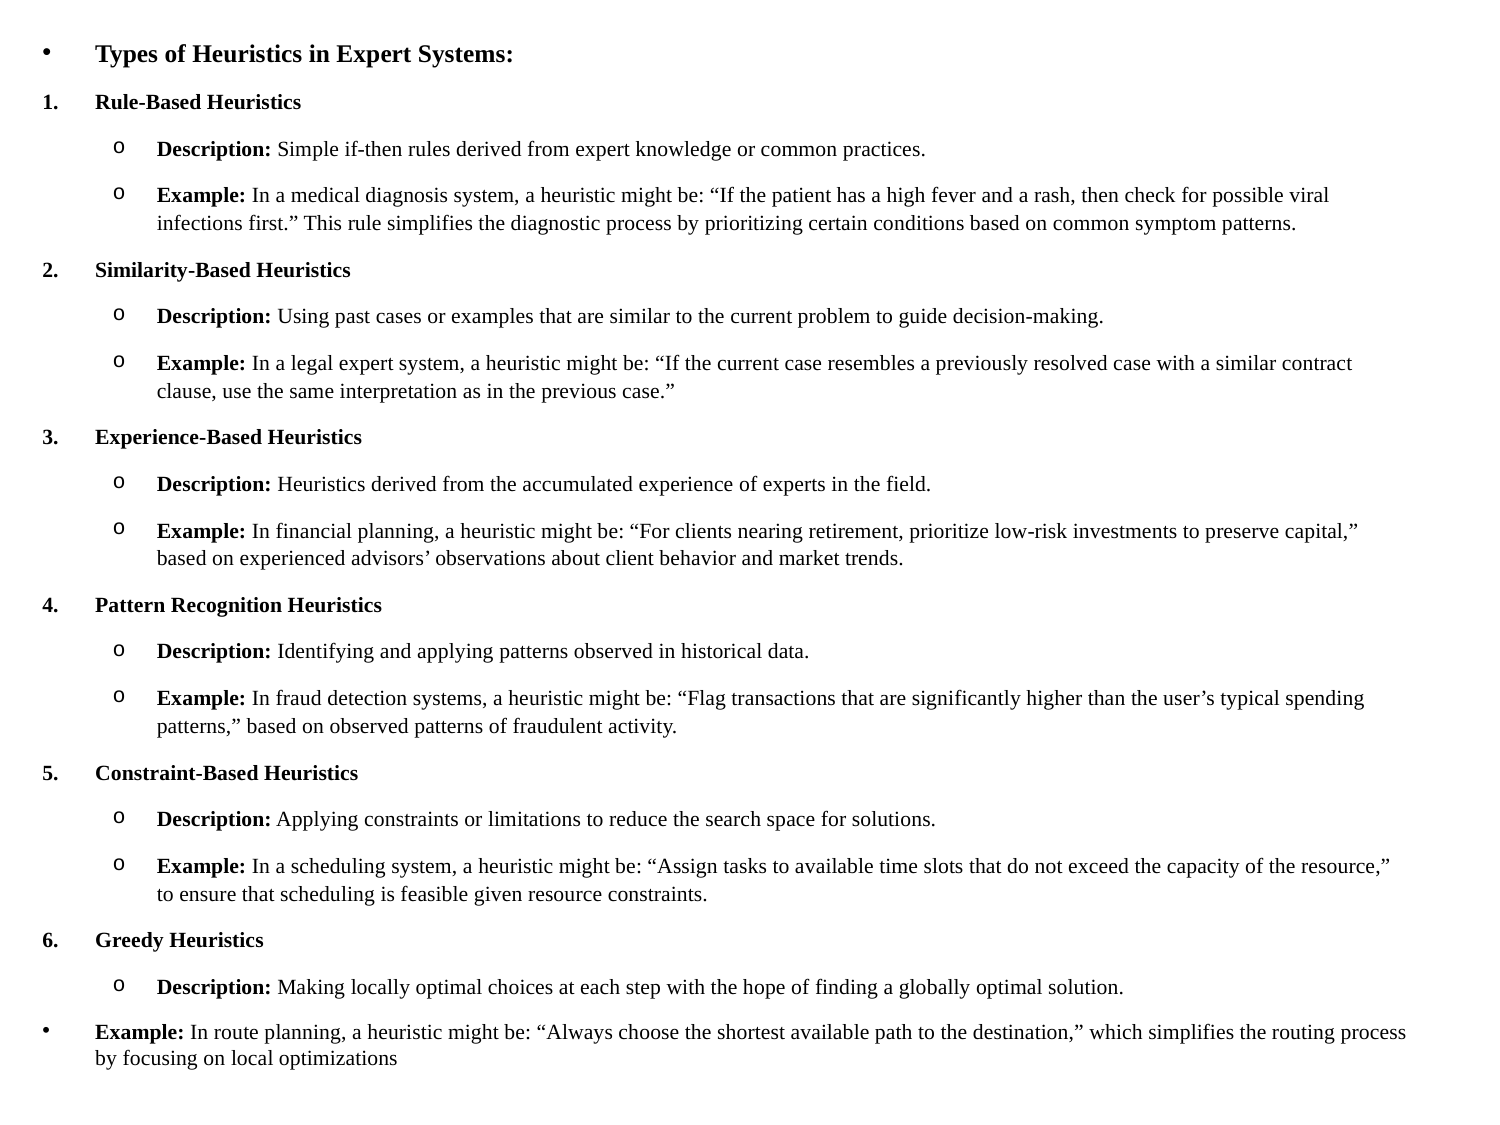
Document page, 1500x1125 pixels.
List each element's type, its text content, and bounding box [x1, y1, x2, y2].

list Types of Heuristics in Expert Systems: Rule-Based Heuristics Description: Simple if-then rules derived from expert knowledge or common practices. Example: In a medical diagnosis system, a heuristic might be: “If the patient has a high fever and a rash, then check for possible viral infections first.” This rule simplifies the diagnostic process by prioritizing certain conditions based on common symptom patterns. Similarity-Based Heuristics Description: Using past cases or examples that are similar to the current problem to guide decision-making. Example: In a legal expert system, a heuristic might be: “If the current case resembles a previously resolved case with a similar contract clause, use the same interpretation as in the previous case.” Experience-Based Heuristics Description: Heuristics derived from the accumulated experience of experts in the field. Example: In financial planning, a heuristic might be: “For clients nearing retirement, prioritize low-risk investments to preserve capital,” based on experienced advisors’ observations about client behavior and market trends. Pattern Recognition Heuristics Description: Identifying and applying patterns observed in historical data. Example: In fraud detection systems, a heuristic might be: “Flag transactions that are significantly higher than the user’s typical spending patterns,” based on observed patterns of fraudulent activity. Constraint-Based Heuristics Description: Applying constraints or limitations to reduce the search space for solutions. Example: In a scheduling system, a heuristic might be: “Assign tasks to available time slots that do not exceed the capacity of the resource,” to ensure that scheduling is feasible given resource constraints. Greedy Heuristics Description: Making locally optimal choices at each step with the hope of finding a globally optimal solution. Example: In route planning, a heuristic might be: “Always choose the shortest available path to the destination,” which simplifies the routing process by focusing on local optimizations [27, 27, 1425, 1084]
